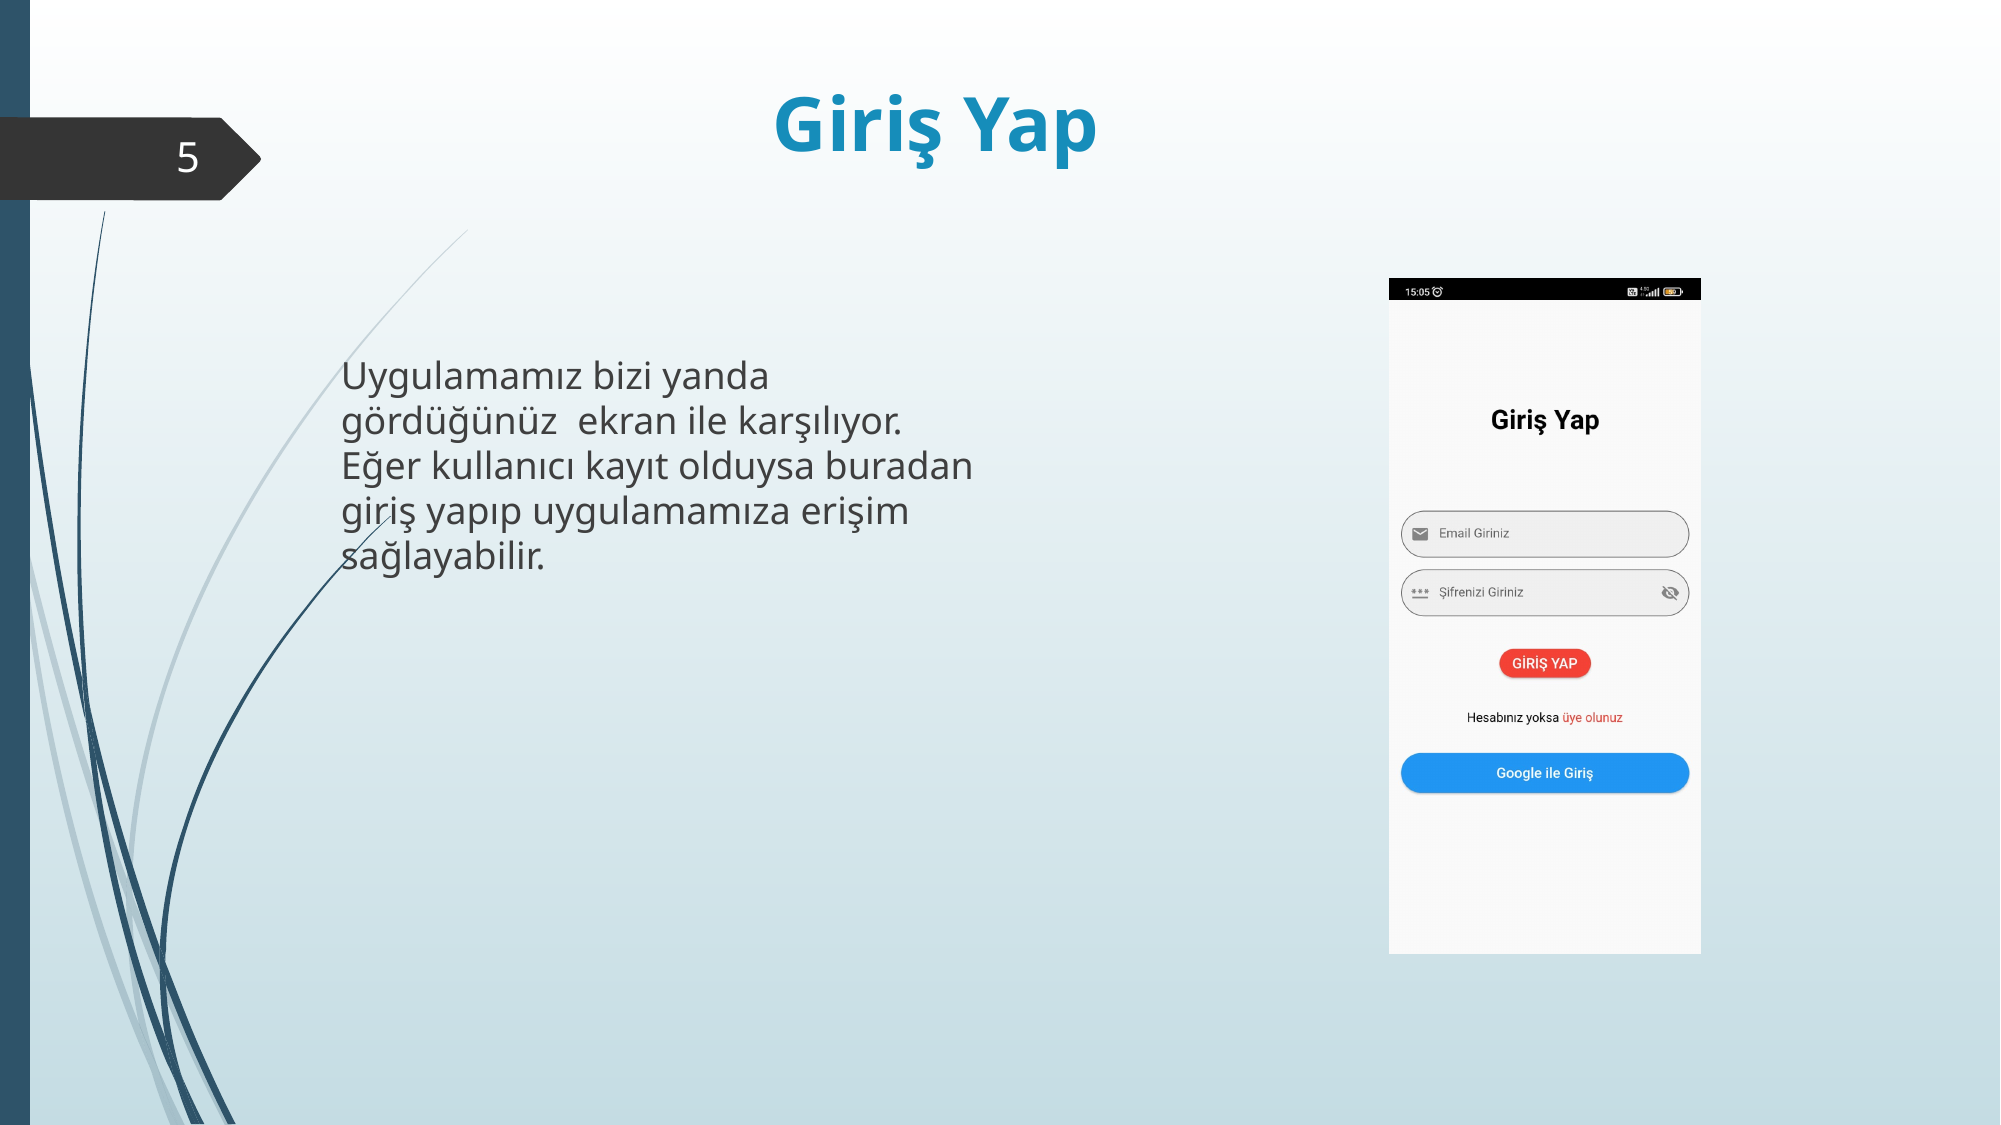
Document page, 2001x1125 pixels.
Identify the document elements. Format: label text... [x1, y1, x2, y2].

slide_number 5 [87, 129, 216, 190]
picture [1389, 278, 1702, 955]
list Uygulamamız bizi yanda gördüğünüz ekran ile karşılıyor. Eğer kullanıcı kayıt olduysa buradan giriş yapıp uygulamamıza erişim sağlayabilir. [278, 278, 999, 985]
title Giriş Yap [215, 68, 1677, 279]
